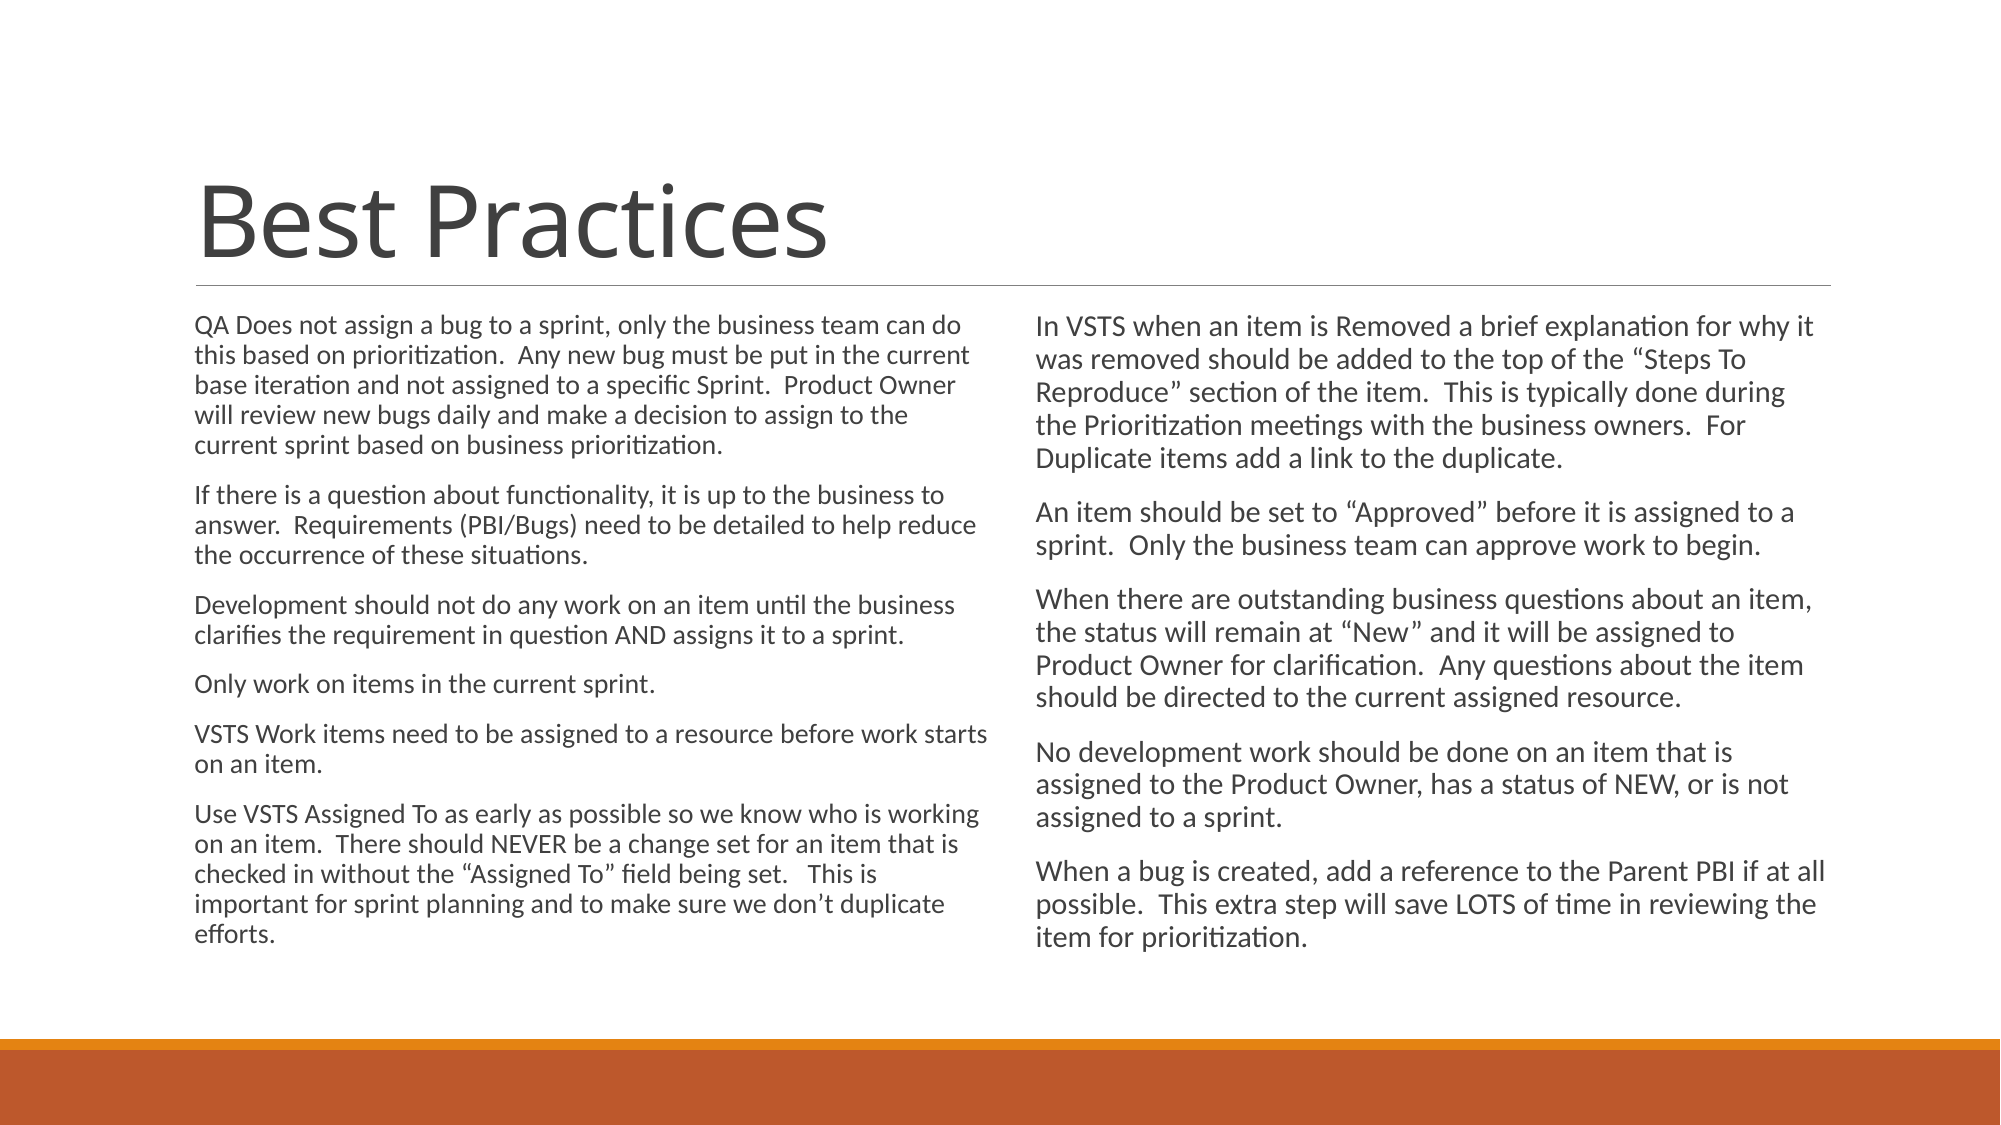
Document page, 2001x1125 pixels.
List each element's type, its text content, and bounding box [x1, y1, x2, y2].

title Best Practices [180, 47, 1830, 285]
list QA Does not assign a bug to a sprint, only the business team can do this based on prioritization. Any new bug must be put in the current base iteration and not assigned to a specific Sprint. Product Owner will review new bugs daily and make a decision to assign to the current sprint based on business prioritization. If there is a question about functionality, it is up to the business to answer. Requirements (PBI/Bugs) need to be detailed to help reduce the occurrence of these situations. Development should not do any work on an item until the business clarifies the requirement in question AND assigns it to a sprint. Only work on items in the current sprint. VSTS Work items need to be assigned to a resource before work starts on an item. Use VSTS Assigned To as early as possible so we know who is working on an item. There should NEVER be a change set for an item that is checked in without the “Assigned To” field being set. This is important for sprint planning and to make sure we don’t duplicate efforts. [180, 302, 990, 963]
list In VSTS when an item is Removed a brief explanation for why it was removed should be added to the top of the “Steps To Reproduce” section of the item. This is typically done during the Prioritization meetings with the business owners. For Duplicate items add a link to the duplicate. An item should be set to “Approved” before it is assigned to a sprint. Only the business team can approve work to begin. When there are outstanding business questions about an item, the status will remain at “New” and it will be assigned to Product Owner for clarification. Any questions about the item should be directed to the current assigned resource. No development work should be done on an item that is assigned to the Product Owner, has a status of NEW, or is not assigned to a sprint. When a bug is created, add a reference to the Parent PBI if at all possible. This extra step will save LOTS of time in reviewing the item for prioritization. [1020, 302, 1830, 963]
